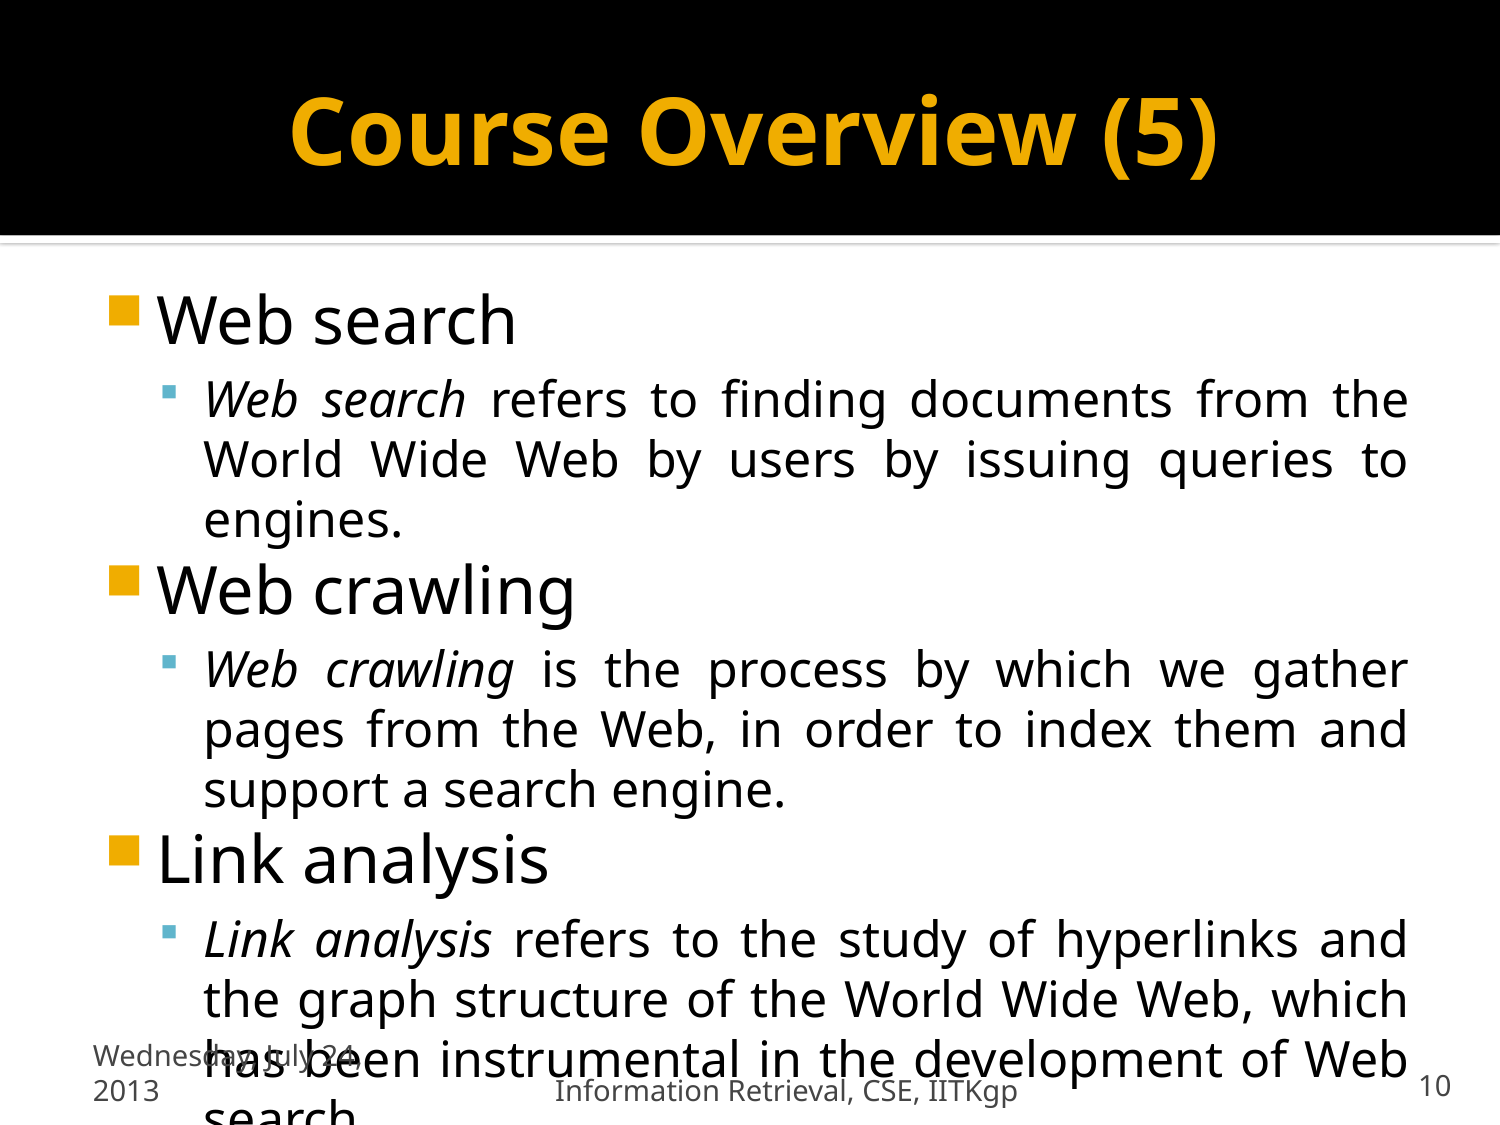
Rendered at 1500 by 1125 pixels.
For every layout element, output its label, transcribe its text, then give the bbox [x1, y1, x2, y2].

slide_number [75, 1062, 412, 1108]
title Course Overview (5) [75, 25, 1425, 231]
list Web search Web search refers to finding documents from the World Wide Web by users by issuing queries to engines. Web crawling Web crawling is the process by which we gather pages from the Web, in order to index them and support a search engine. Link analysis Link analysis refers to the study of hyperlinks and the graph structure of the World Wide Web, which has been instrumental in the development of Web search. [75, 262, 1425, 1022]
footer Information Retrieval, CSE, IITKgp [412, 1062, 1162, 1108]
slide_number 10 [1345, 1062, 1467, 1108]
